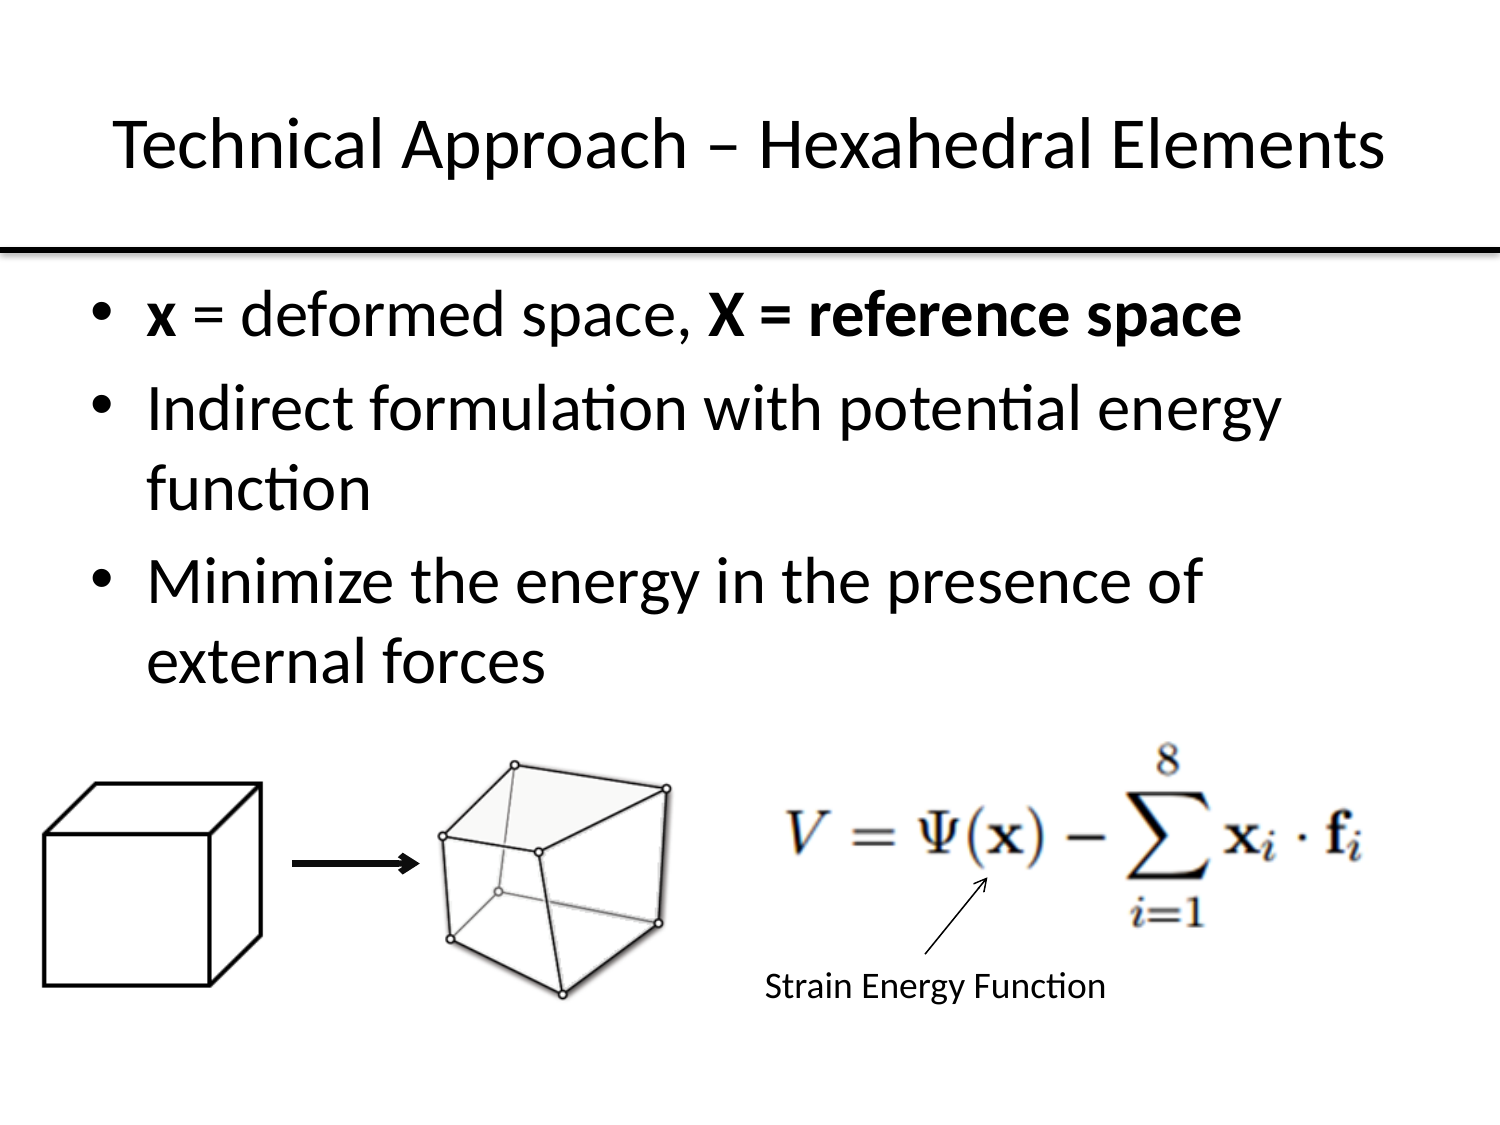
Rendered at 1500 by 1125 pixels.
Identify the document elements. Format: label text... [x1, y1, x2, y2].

list x = deformed space, X = reference space Indirect formulation with potential energy function Minimize the energy in the presence of external forces [75, 262, 1425, 726]
text_box Strain Energy Function [750, 969, 1163, 1014]
title Technical Approach – Hexahedral Elements [75, 45, 1425, 233]
picture [705, 727, 1437, 961]
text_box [924, 876, 988, 955]
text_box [27, 713, 705, 1051]
